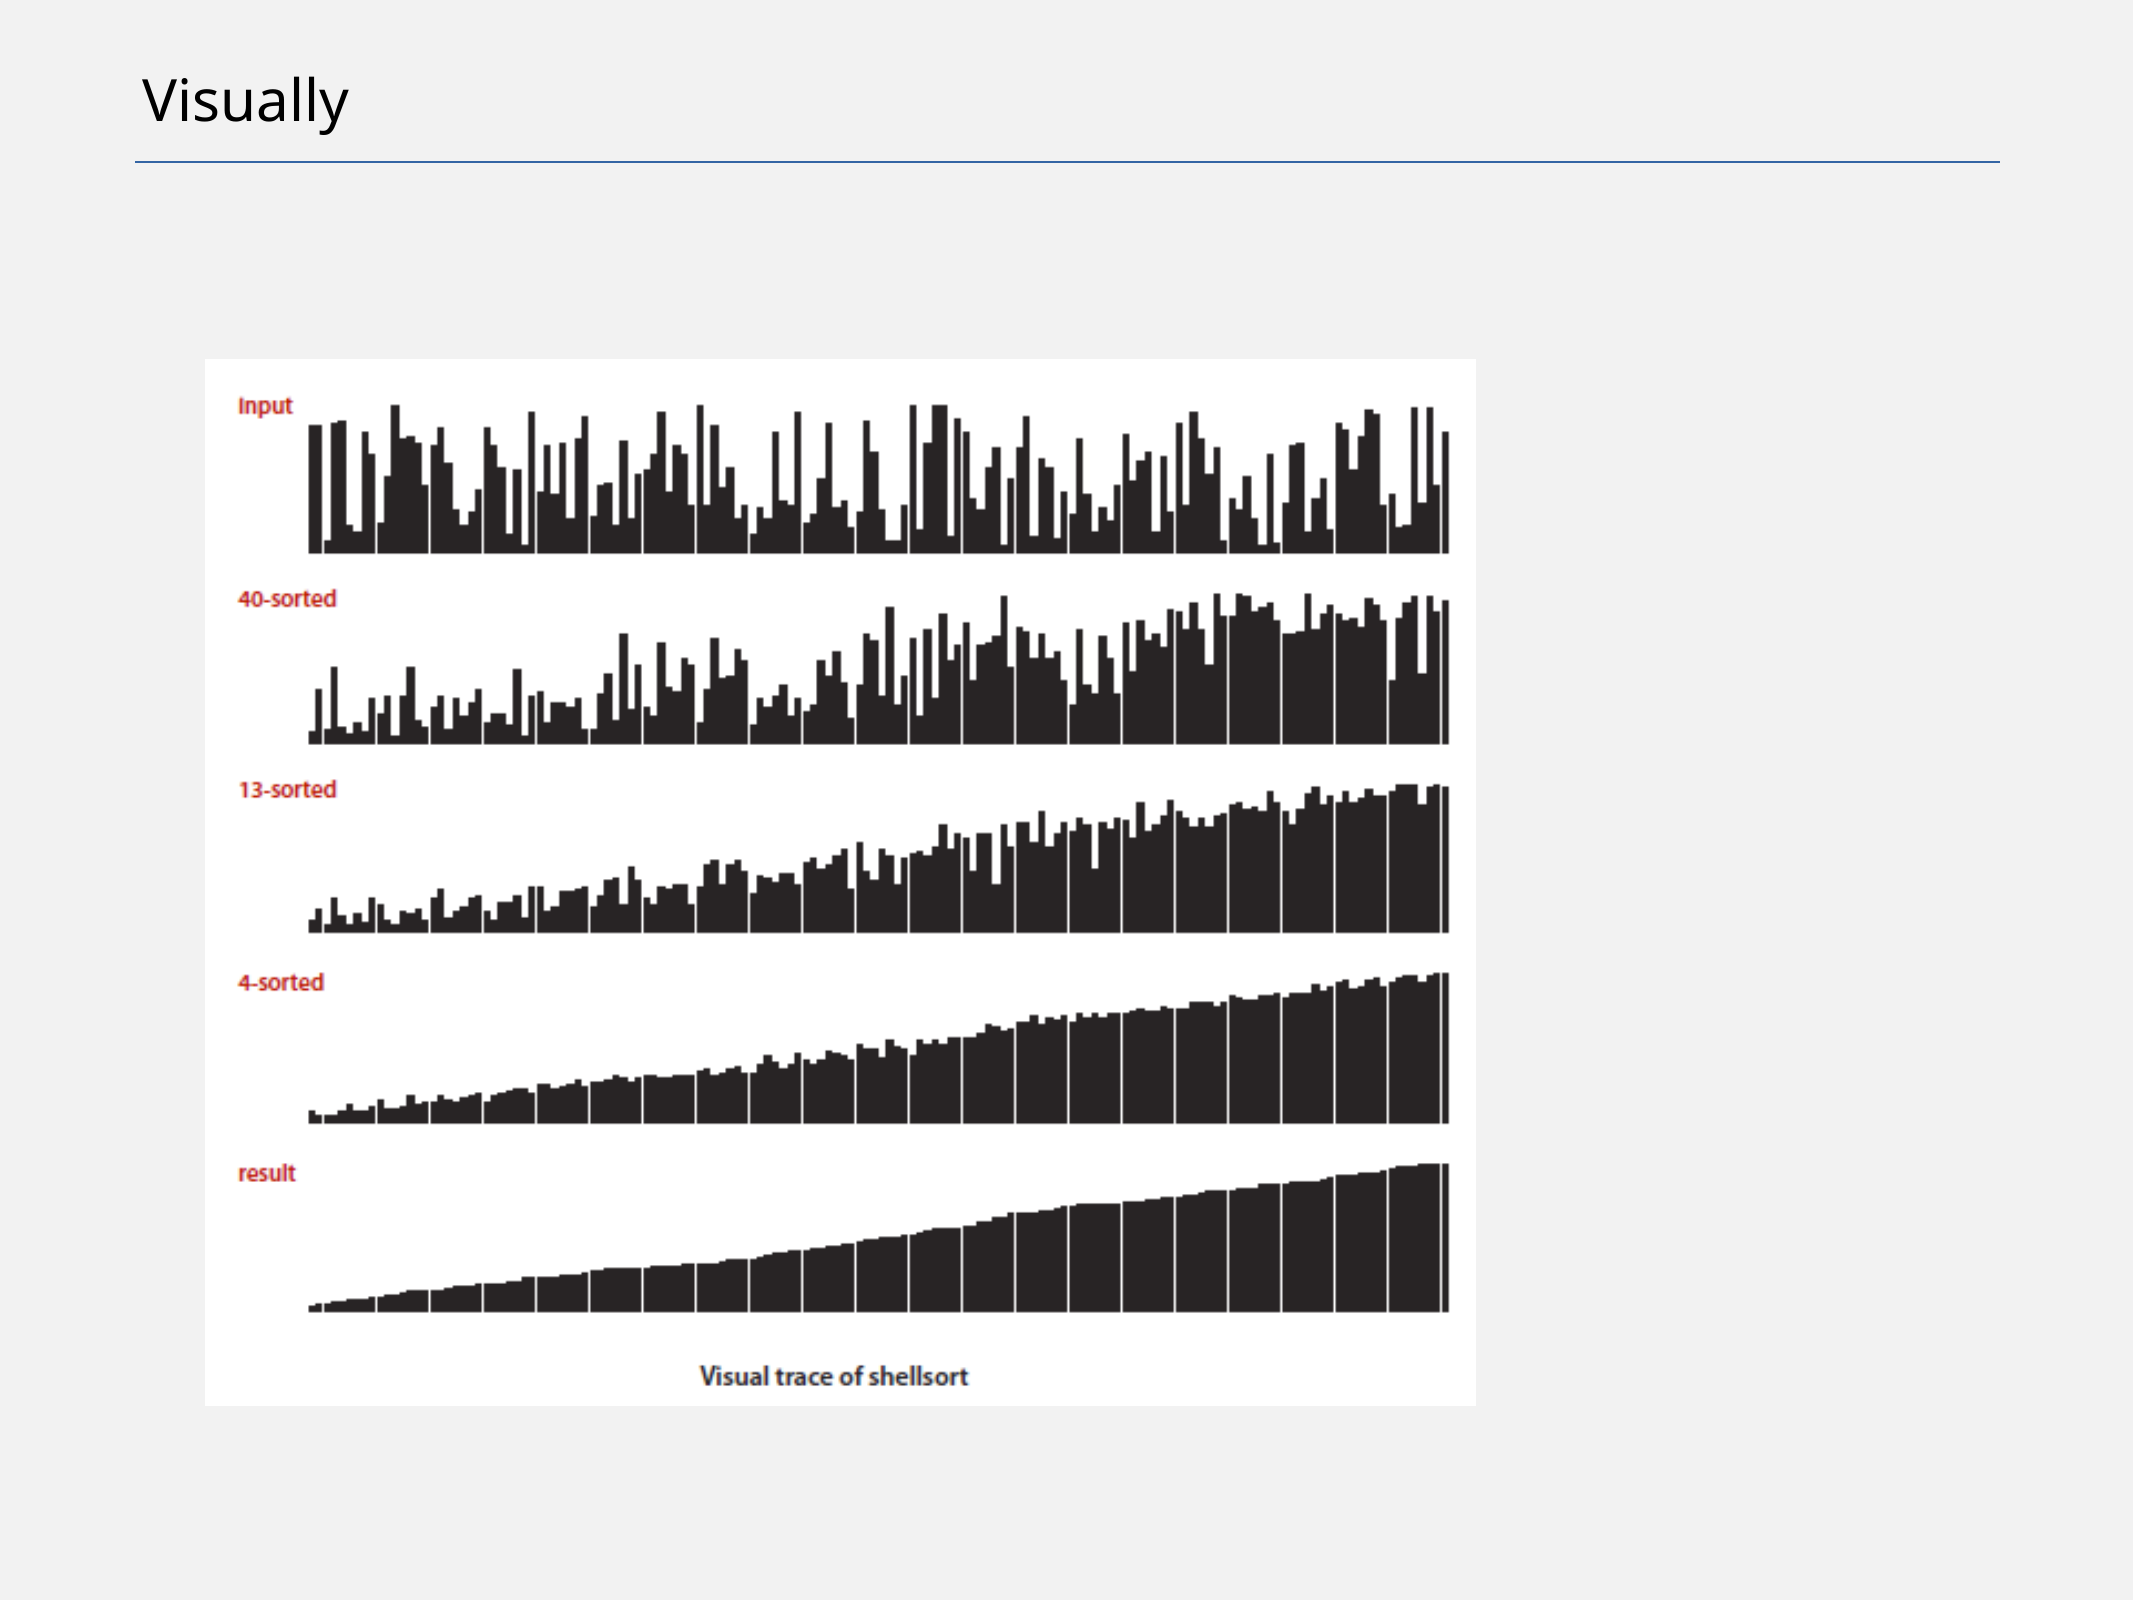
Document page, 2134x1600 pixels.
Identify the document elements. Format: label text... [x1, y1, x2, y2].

picture [205, 358, 1476, 1406]
title Visually [132, 0, 2001, 134]
